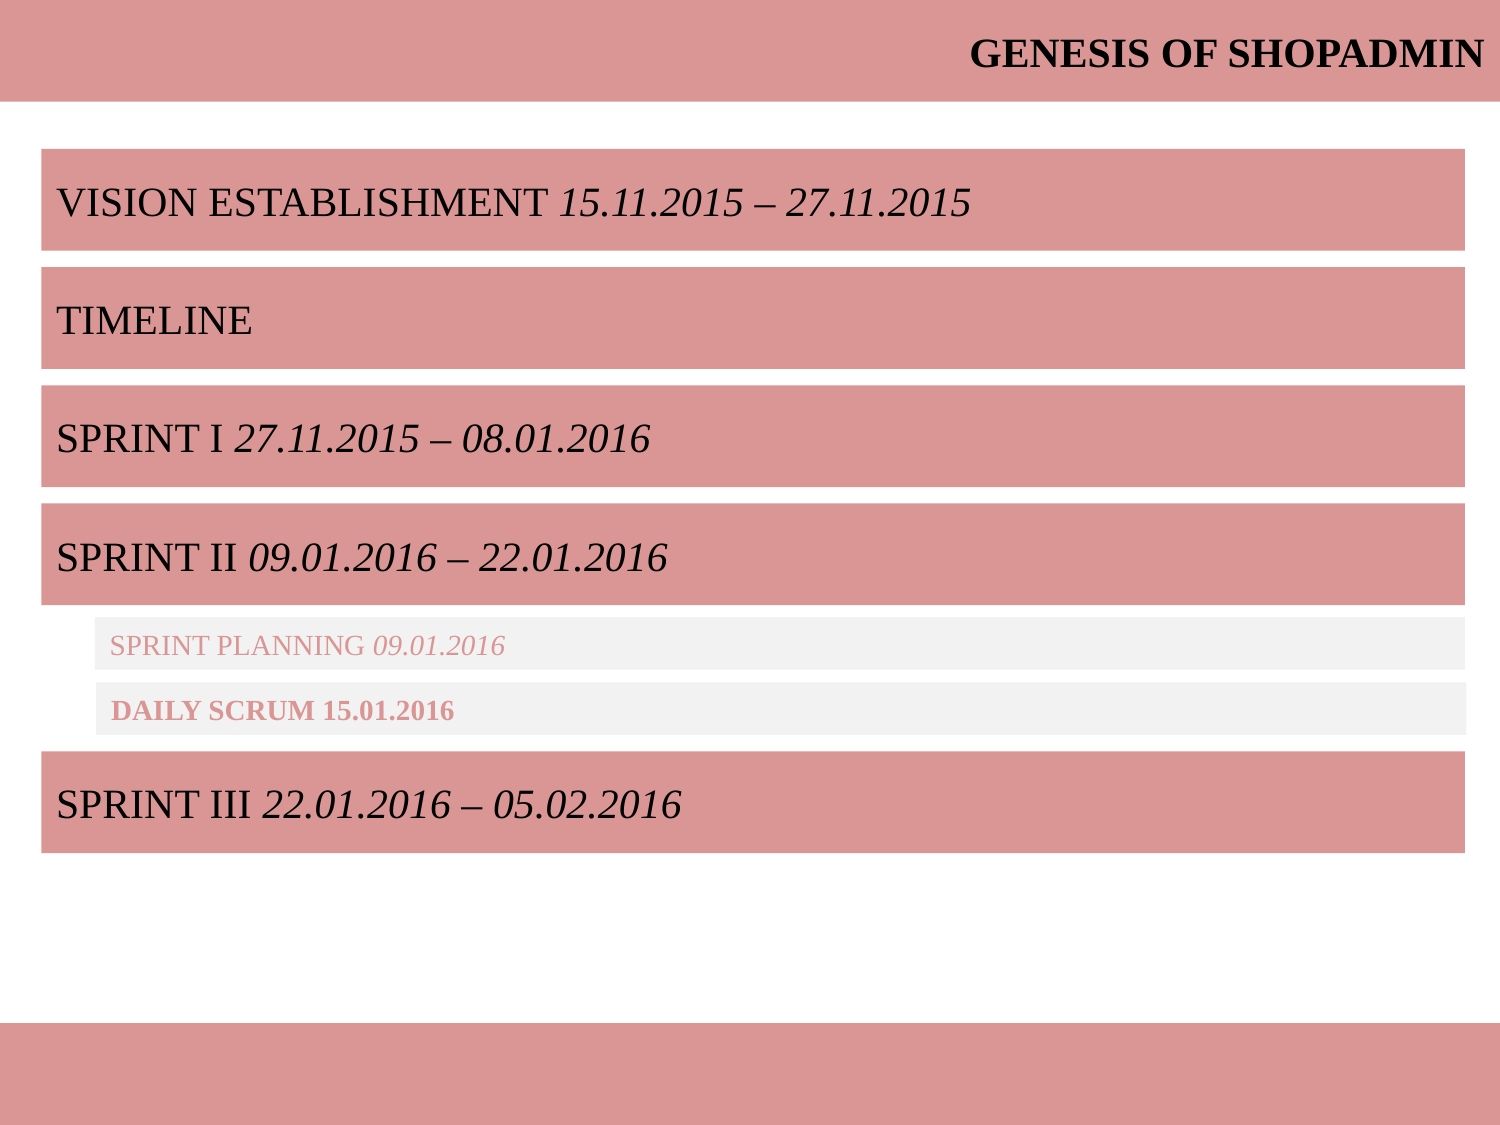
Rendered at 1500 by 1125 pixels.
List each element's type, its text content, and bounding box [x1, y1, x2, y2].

text_box Sprint III 22.01.2016 – 05.02.2016 [39, 749, 1467, 855]
text_box Sprint II 09.01.2016 – 22.01.2016 [39, 501, 1467, 607]
text_box [0, 1021, 1500, 1125]
text_box Sprint I 27.11.2015 – 08.01.2016 [39, 383, 1467, 489]
text_box Genesis of ShopAdmin [0, 0, 1500, 104]
text_box Sprint Planning 09.01.2016 [93, 615, 1467, 672]
text_box Daily Scrum 15.01.2016 [94, 680, 1468, 737]
text_box Timeline [39, 265, 1467, 371]
text_box Vision Establishment 15.11.2015 – 27.11.2015 [39, 147, 1467, 253]
